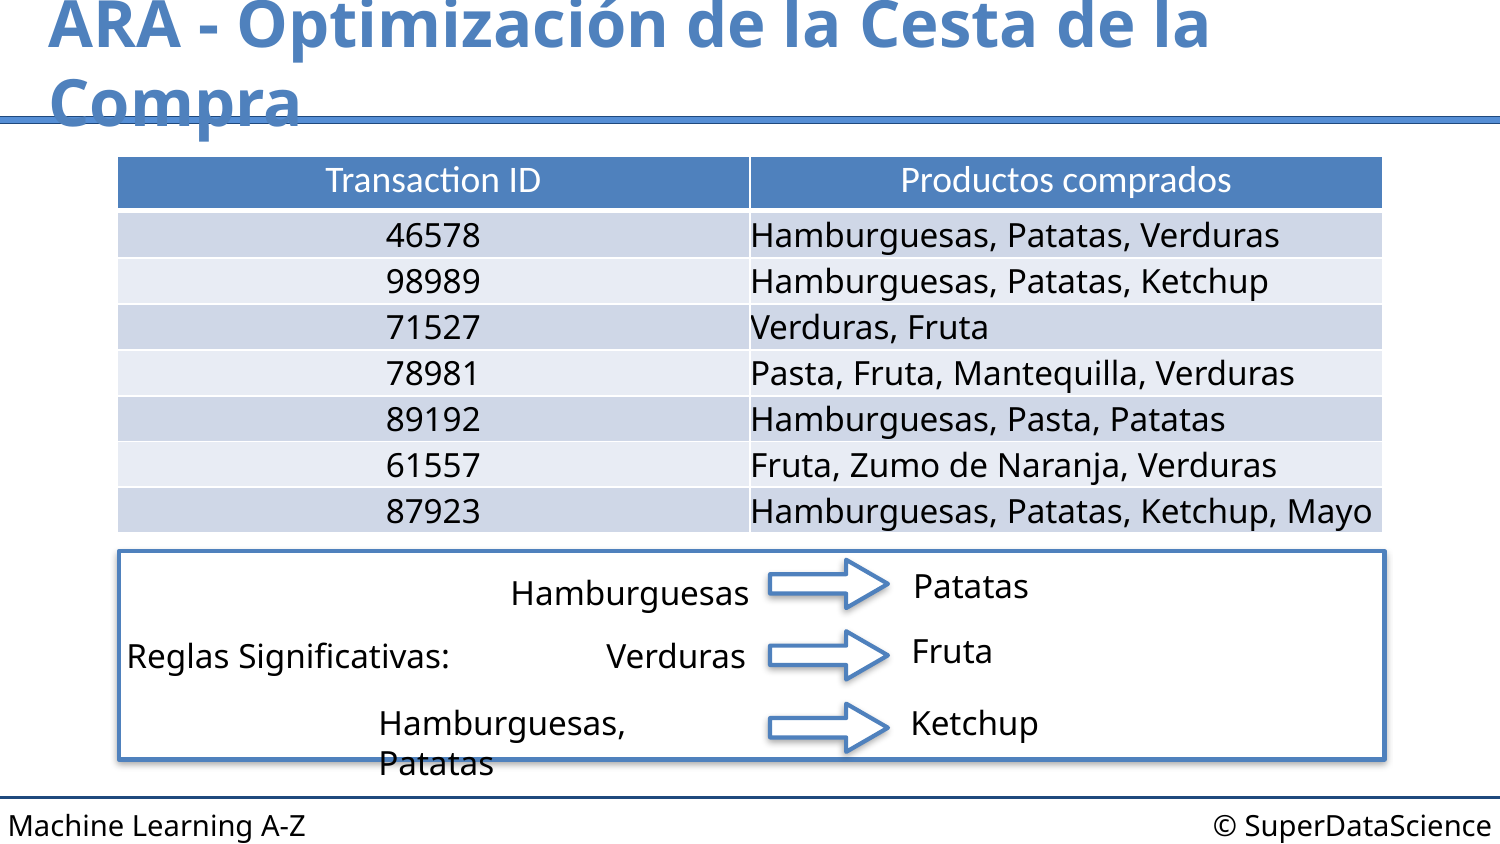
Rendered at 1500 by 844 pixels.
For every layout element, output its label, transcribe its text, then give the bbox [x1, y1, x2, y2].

table_header Productos comprados [751, 157, 1382, 208]
table_cell 46578 [118, 213, 749, 257]
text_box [118, 550, 1385, 760]
table_cell Hamburguesas, Pasta, Patatas [751, 397, 1382, 441]
table_cell 87923 [118, 488, 749, 532]
text_box Hamburguesas, Patatas [370, 769, 752, 790]
table_cell 78981 [118, 351, 749, 395]
table_header Transaction ID [118, 157, 749, 208]
table_cell 89192 [118, 397, 749, 441]
table_cell Hamburguesas, Patatas, Verduras [751, 213, 1382, 257]
table_cell 61557 [118, 442, 749, 486]
table_cell Verduras, Fruta [751, 305, 1382, 349]
table_cell Fruta, Zumo de Naranja, Verduras [751, 442, 1382, 486]
table_cell 71527 [118, 305, 749, 349]
table_cell 98989 [118, 259, 749, 303]
table_cell Hamburguesas, Patatas, Ketchup [751, 259, 1382, 303]
title ARA - Optimización de la Cesta de la Compra [40, 0, 1463, 123]
table_cell Pasta, Fruta, Mantequilla, Verduras [751, 351, 1382, 395]
table_cell Hamburguesas, Patatas, Ketchup, Mayo [751, 488, 1382, 532]
